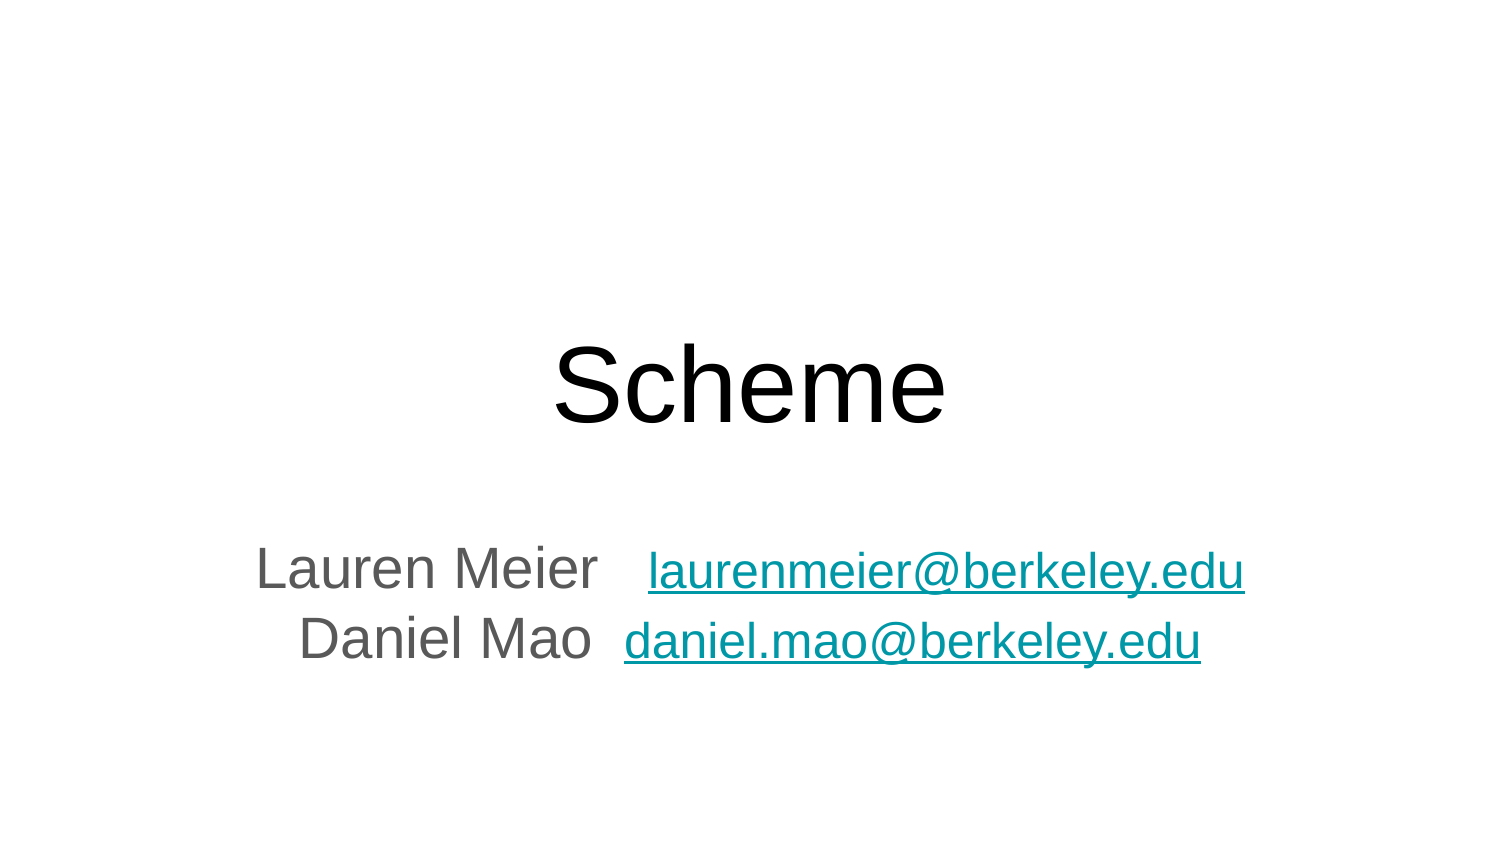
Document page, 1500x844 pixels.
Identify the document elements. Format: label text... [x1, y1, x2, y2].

title Scheme [51, 122, 1449, 459]
subtitle Lauren Meier laurenmeier@berkeley.edu Daniel Mao daniel.mao@berkeley.edu [51, 514, 1449, 645]
